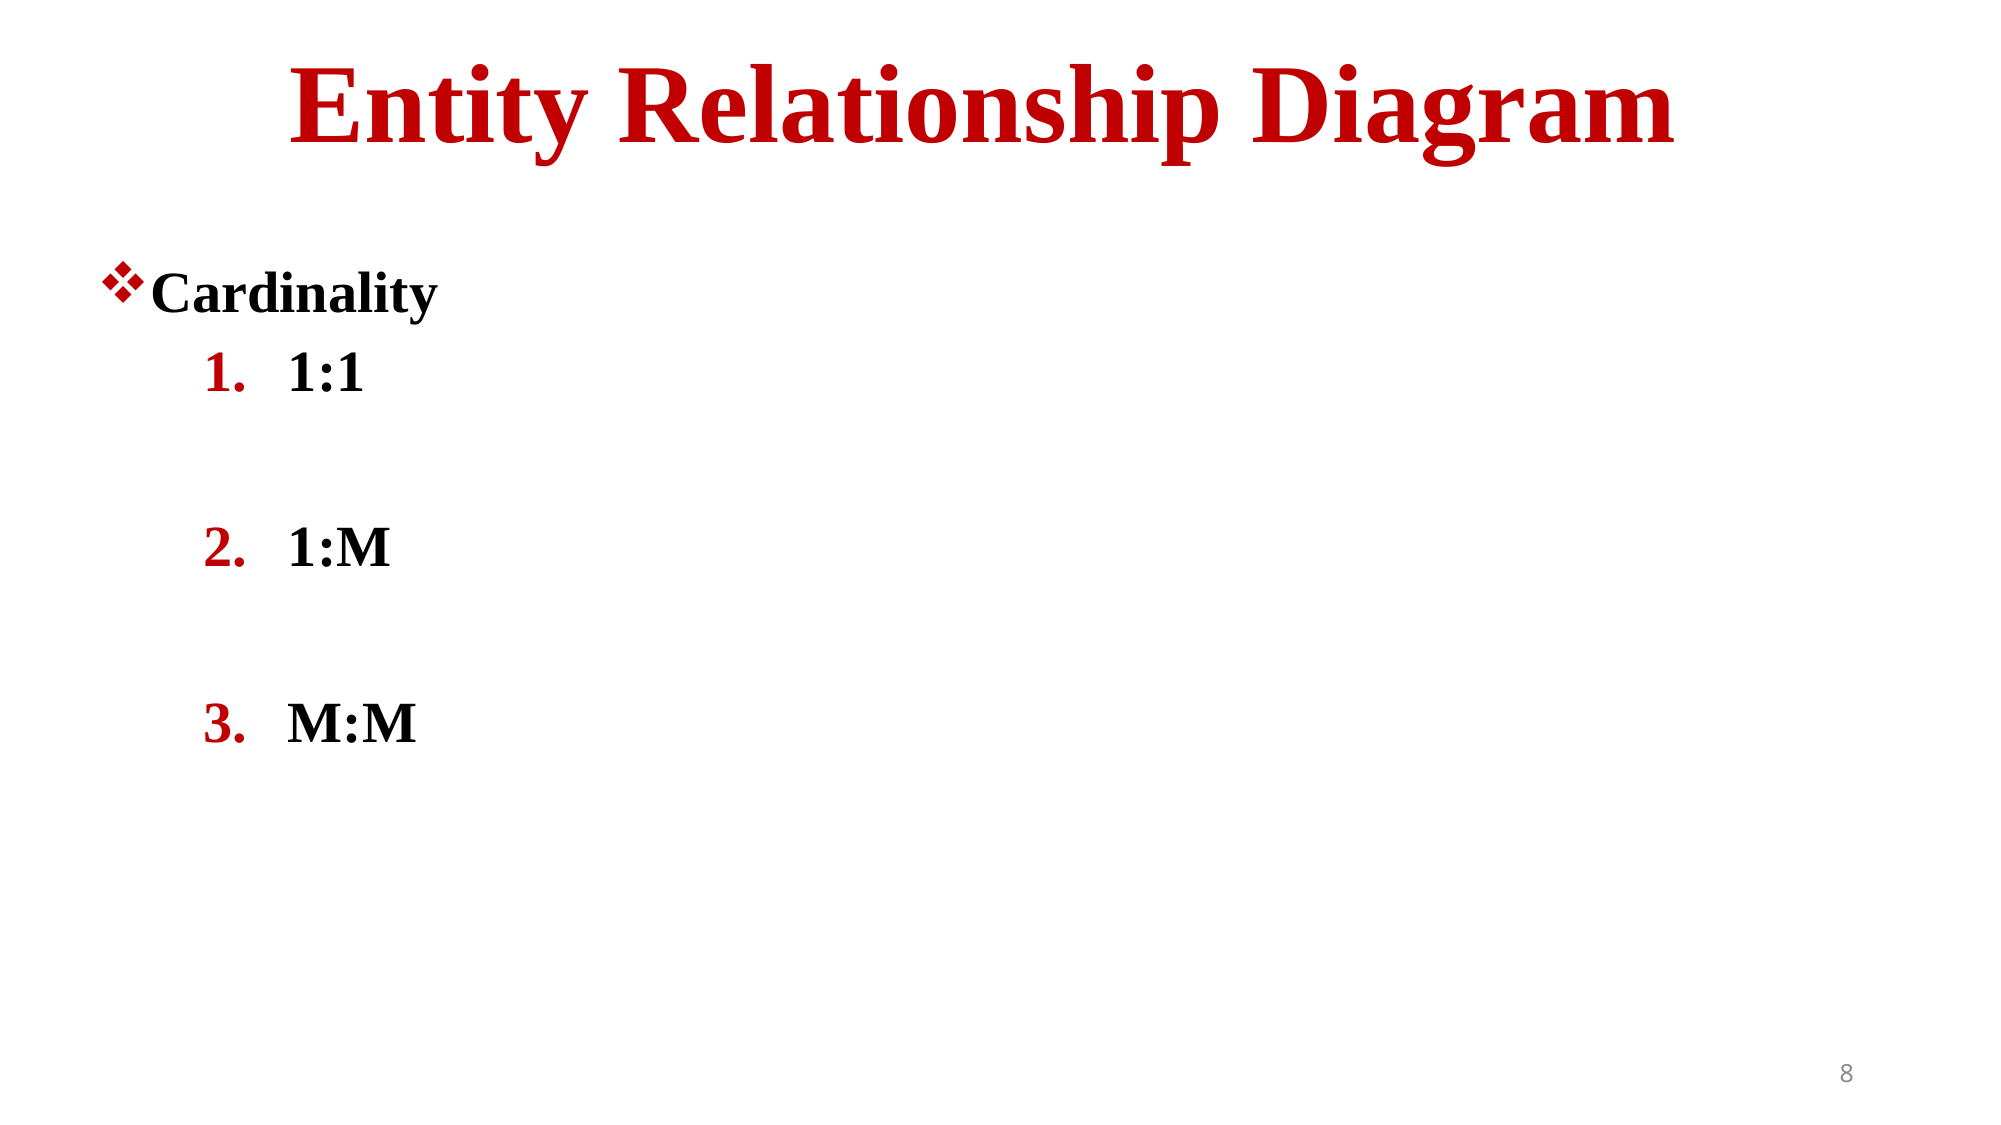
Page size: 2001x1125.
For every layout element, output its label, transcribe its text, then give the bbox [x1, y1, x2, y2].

text_box Cardinality [82, 254, 586, 333]
text_box 1:1 1:M M:M [188, 333, 823, 851]
slide_number 8 [1418, 1044, 1869, 1105]
text_box Entity Relationship Diagram [135, 38, 1832, 188]
